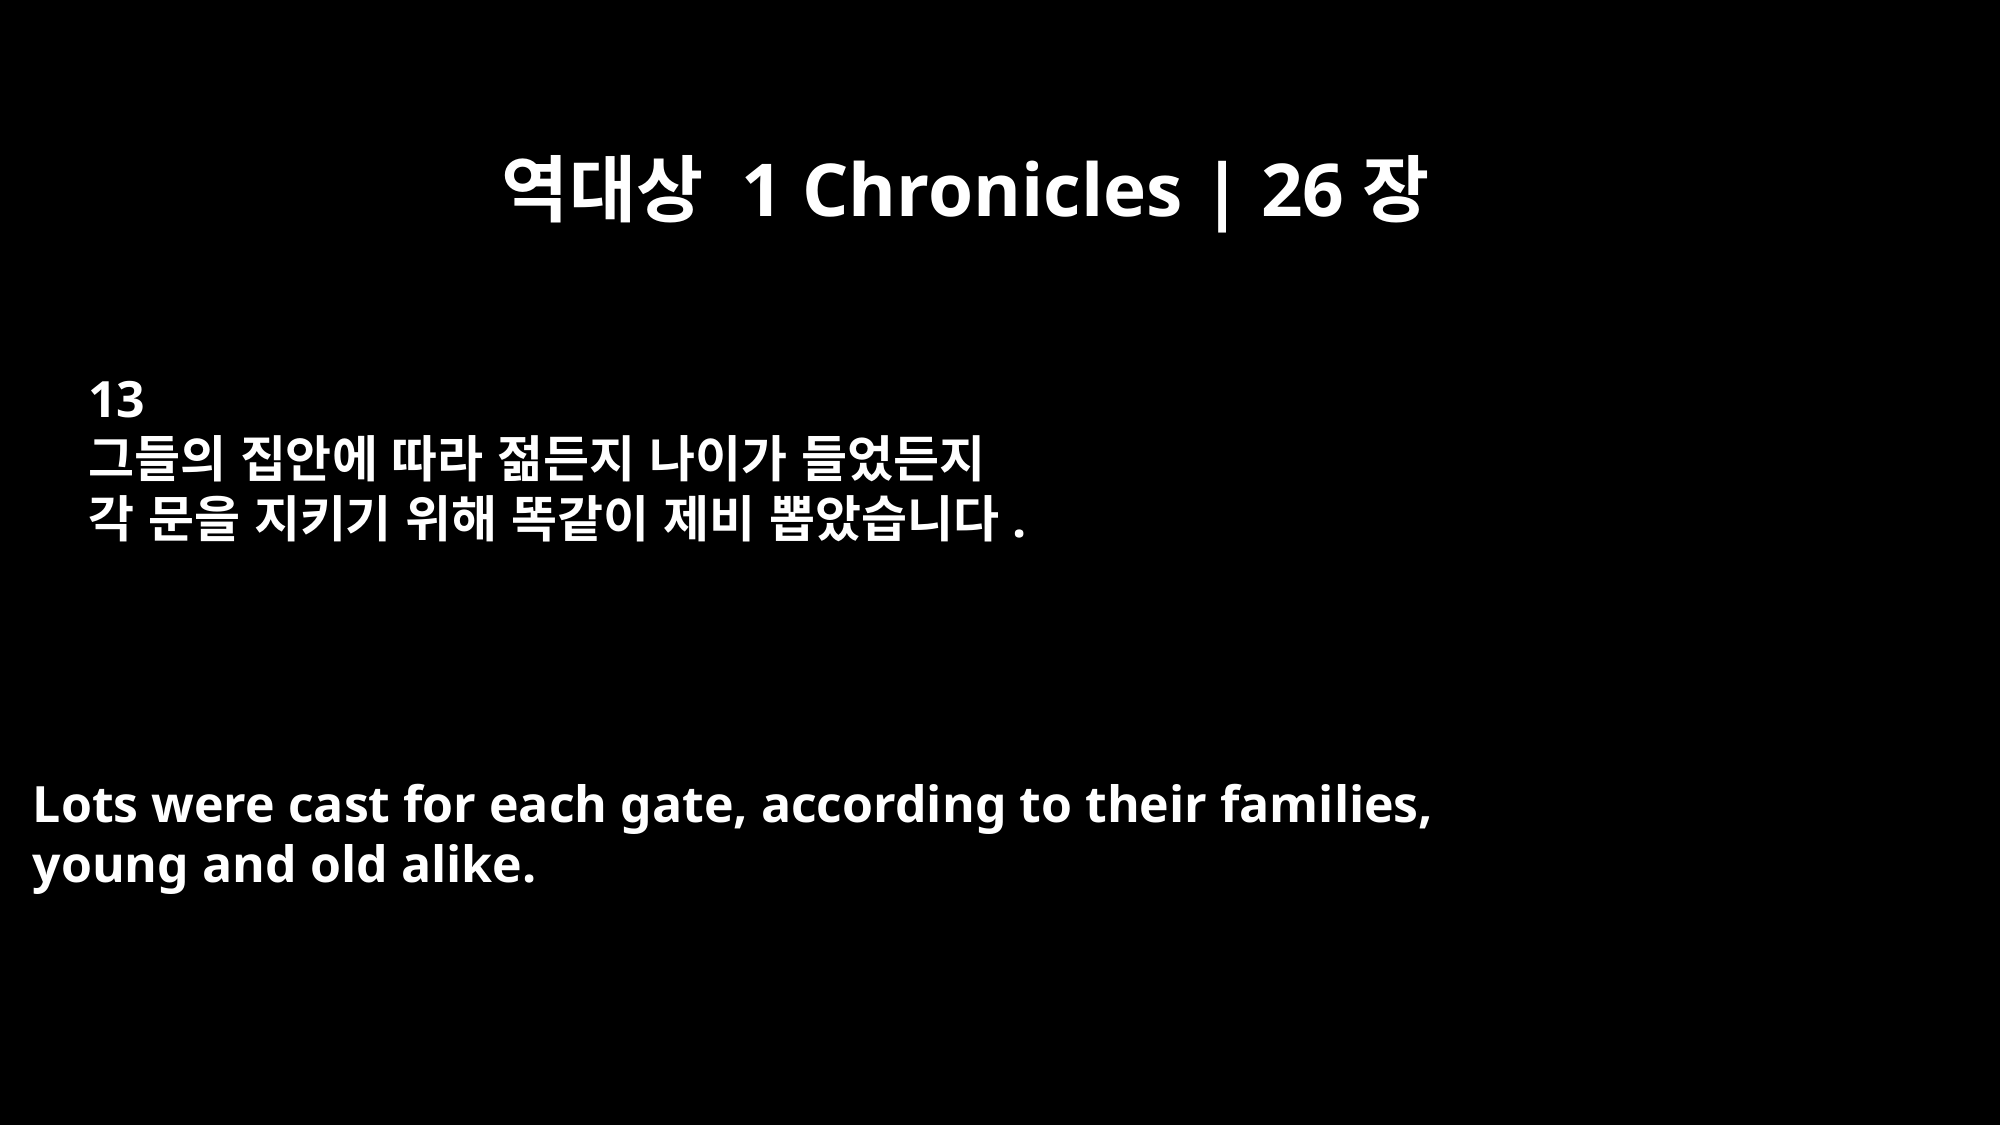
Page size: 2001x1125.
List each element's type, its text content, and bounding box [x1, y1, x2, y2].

text_box 13 그들의 집안에 따라 젊든지 나이가 들었든지 각 문을 지키기 위해 똑같이 제비 뽑았습니다. [73, 359, 1042, 555]
text_box Lots were cast for each gate, according to their families, young and old alike. [18, 764, 1449, 900]
text_box 역대상 1 Chronicles | 26장 [487, 136, 1445, 239]
